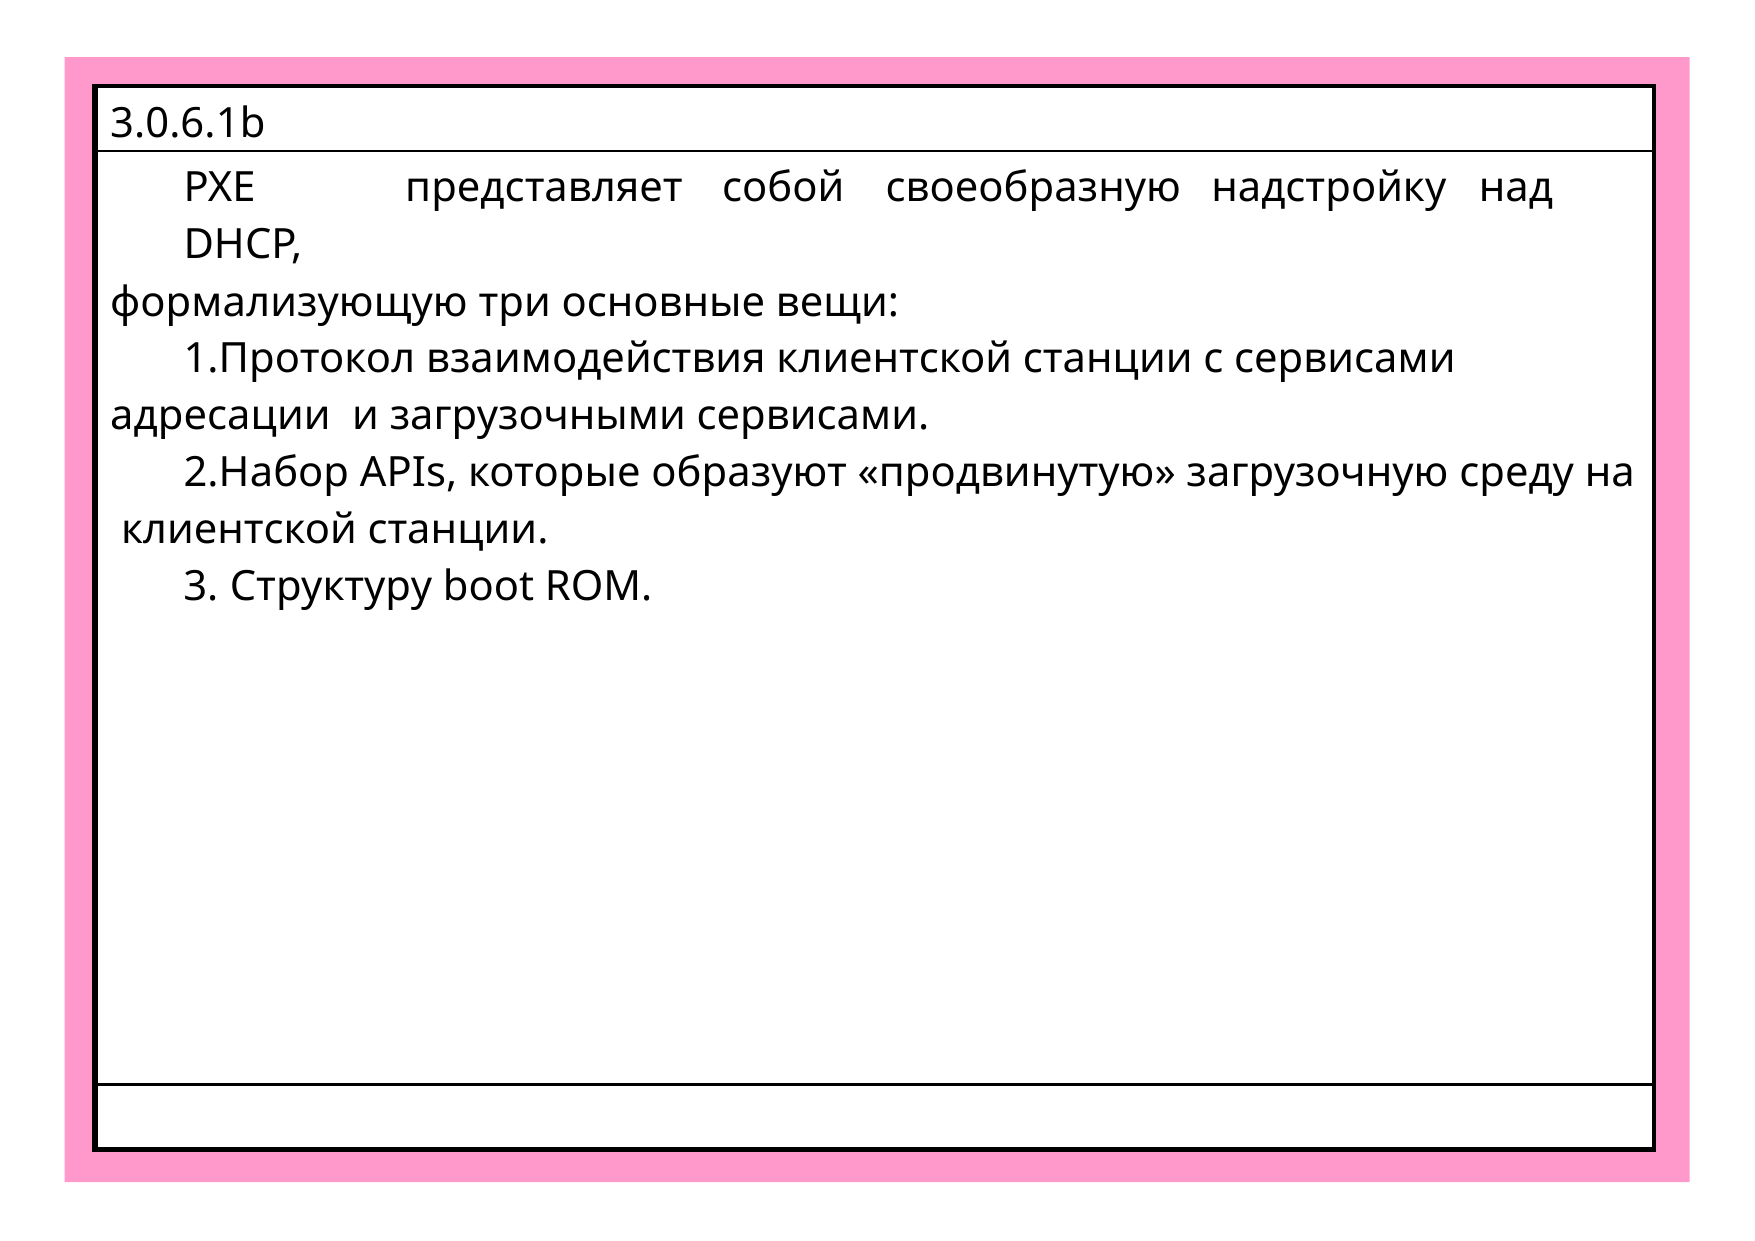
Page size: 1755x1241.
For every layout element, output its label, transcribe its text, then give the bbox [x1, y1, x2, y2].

table_header 3.0.6.1b [98, 88, 1652, 150]
text_box [64, 57, 1690, 1183]
table_cell [98, 1086, 1652, 1147]
table_cell PXE представляет собой своеобразную надстройку над DHCP, формализующую три основные вещи: Протокол взаимодействия клиентской станции с сервисами адресации и загрузочными сервисами. Набор APIs, которые образуют «продвинутую» загрузочную среду на клиентской станции. Структуру boot ROM. [98, 152, 1652, 1083]
